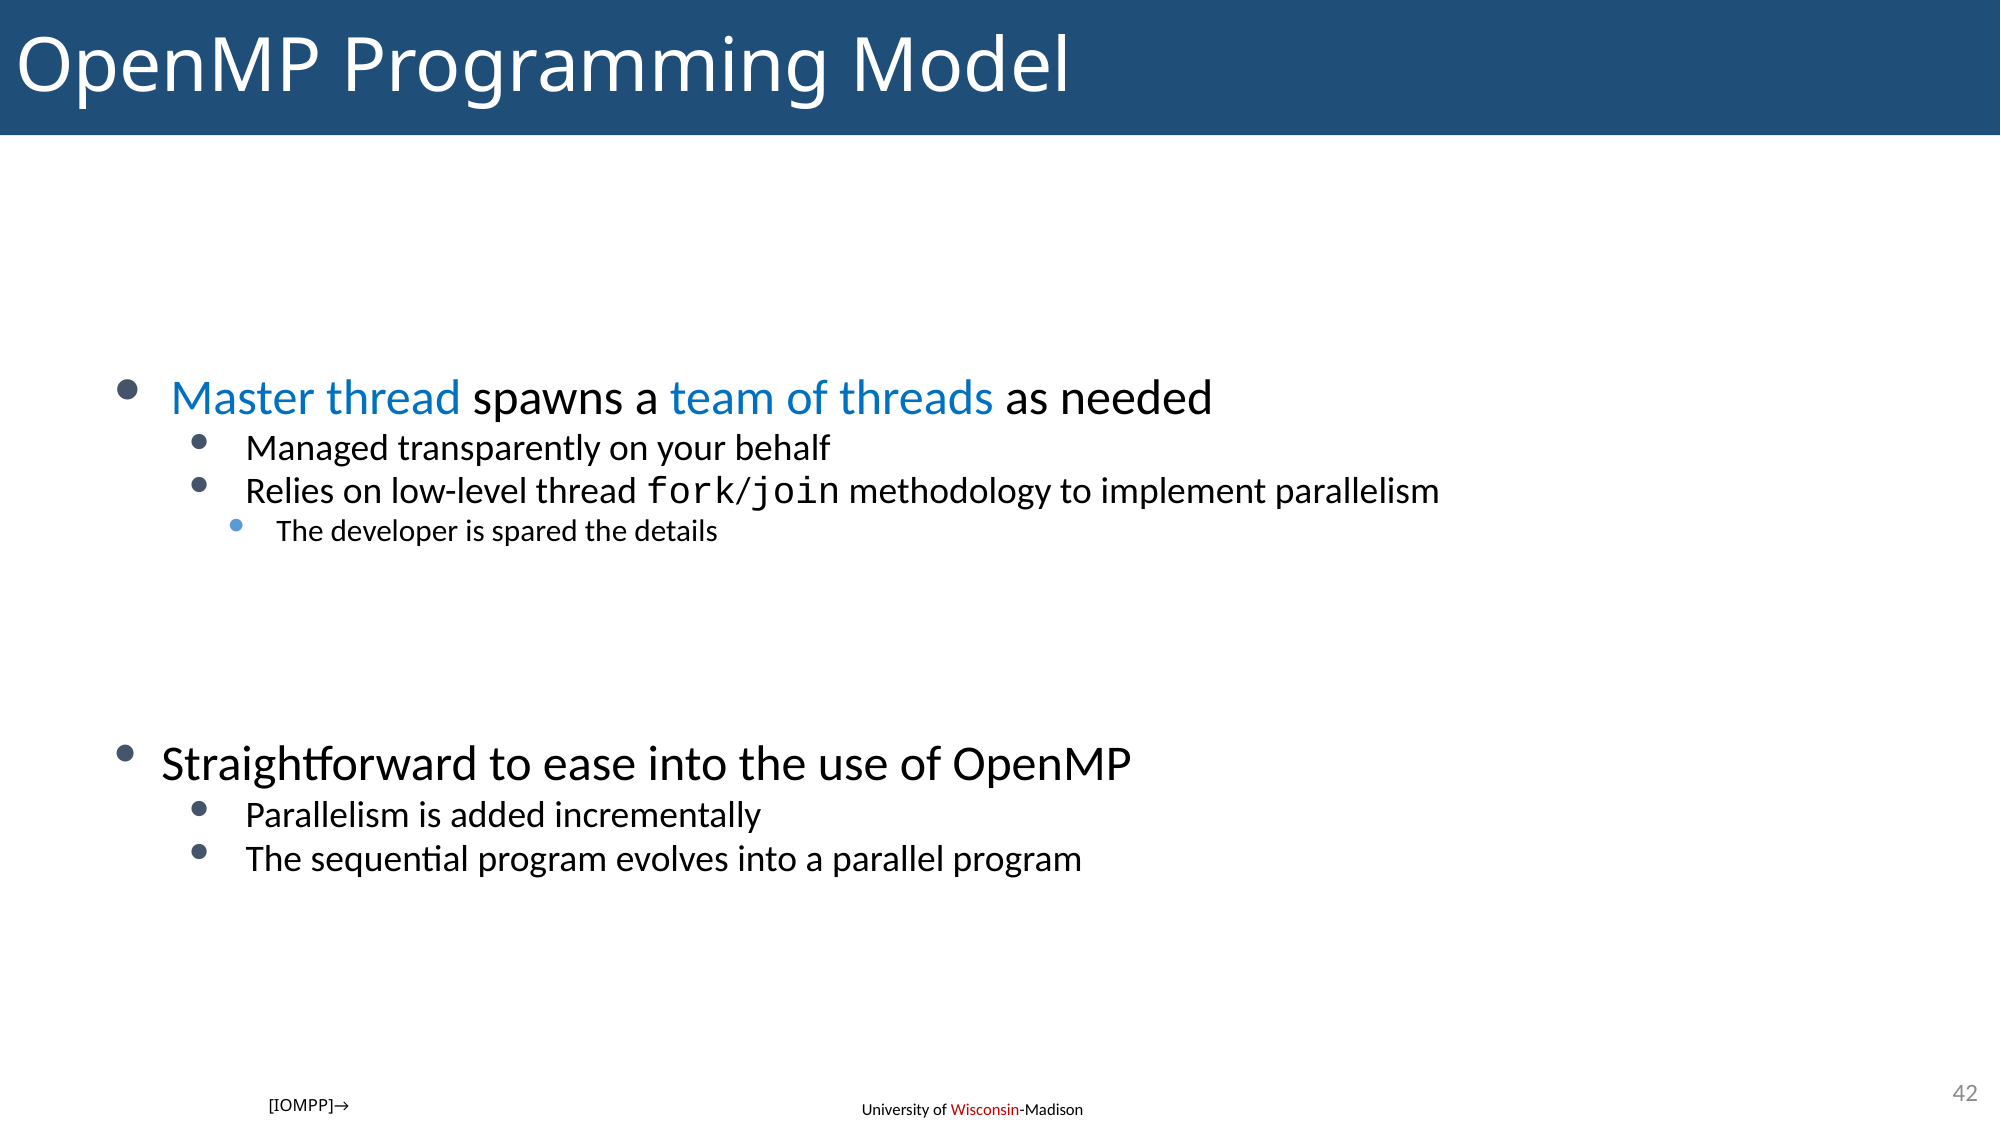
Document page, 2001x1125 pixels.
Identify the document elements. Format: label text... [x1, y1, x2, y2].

text_box [IOMPP]→ [253, 1086, 375, 1122]
text_box Master thread spawns a team of threads as needed Managed transparently on your behalf Relies on low-level thread fork/join methodology to implement parallelism The developer is spared the details Straightforward to ease into the use of OpenMP Parallelism is added incrementally The sequential program evolves into a parallel program [99, 298, 1537, 1010]
title OpenMP Programming Model [0, 0, 2000, 136]
slide_number 42 [1879, 1069, 1994, 1114]
